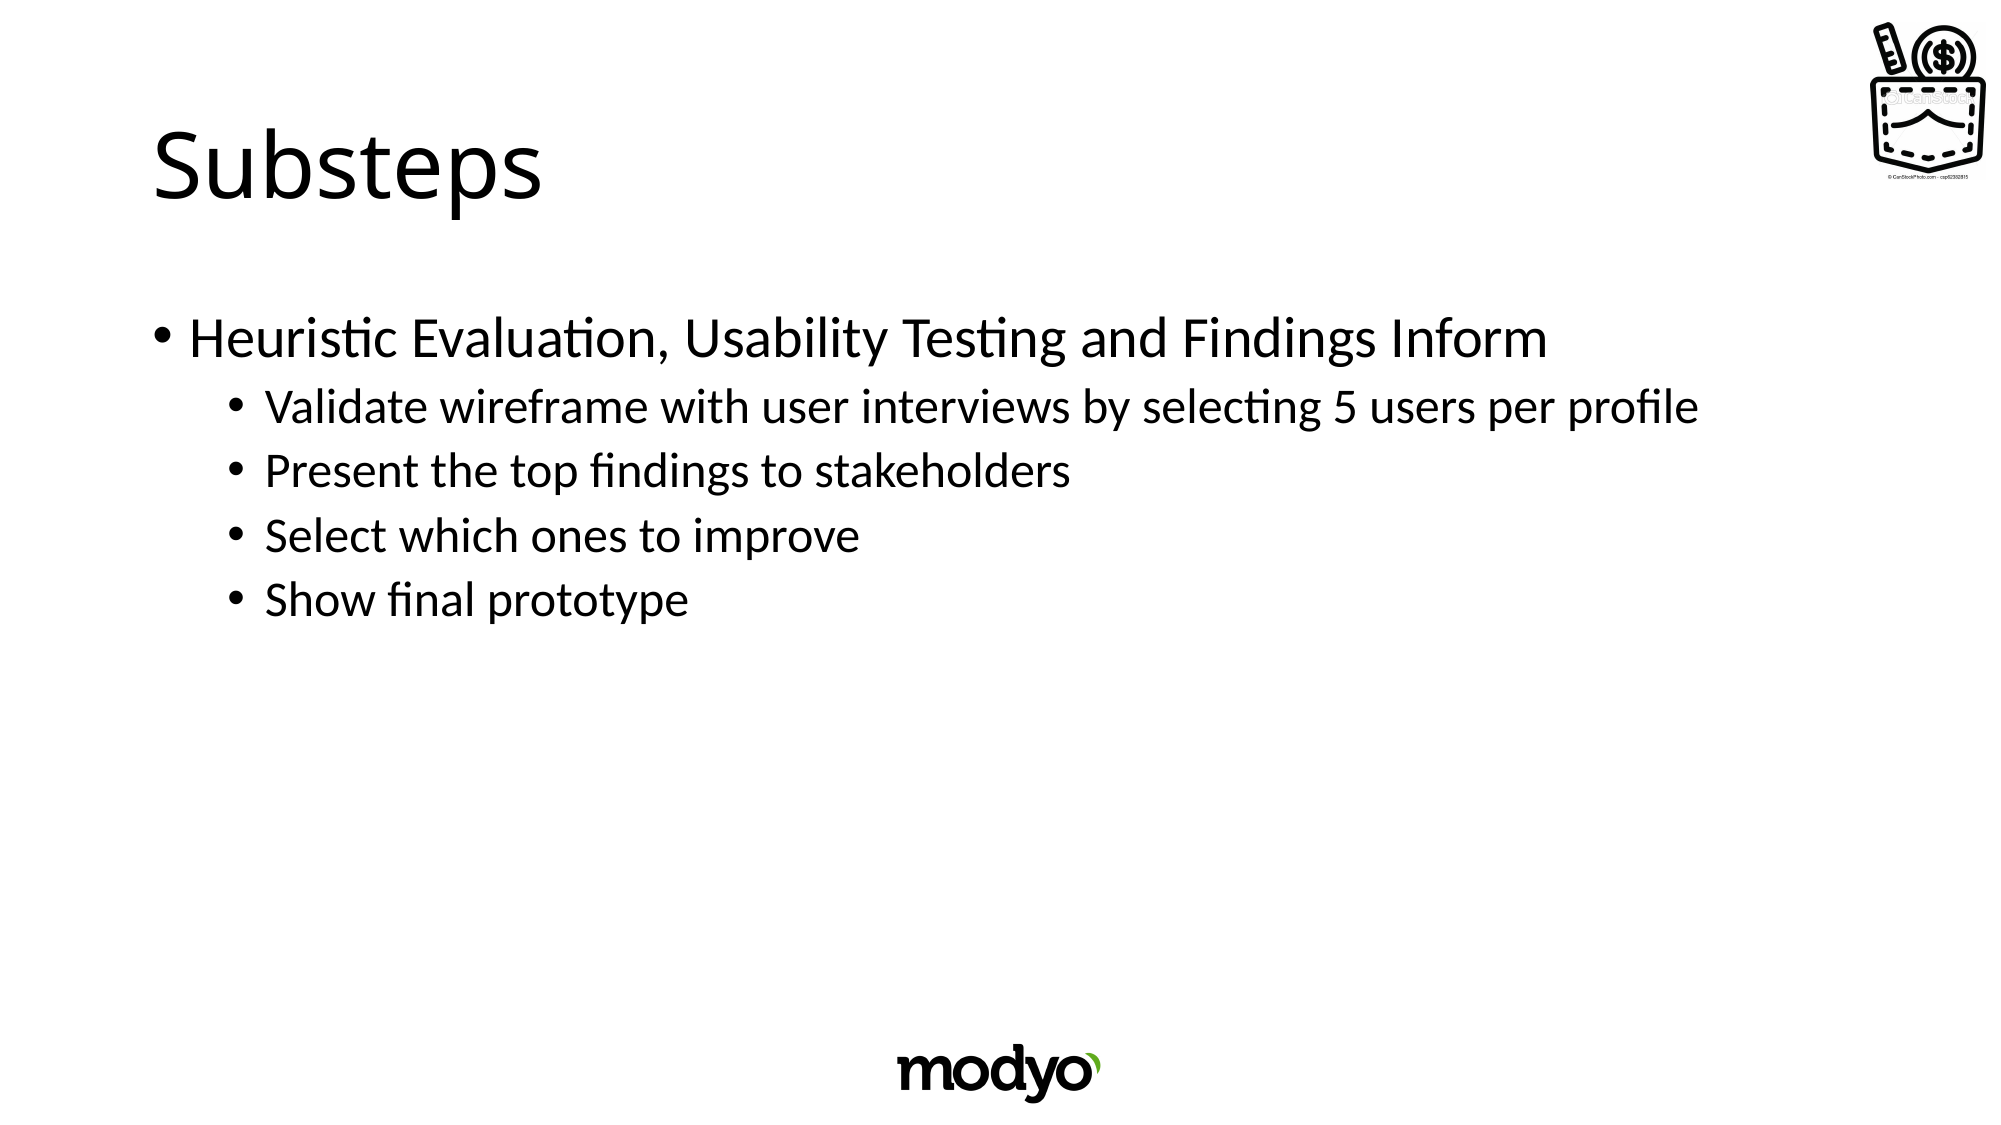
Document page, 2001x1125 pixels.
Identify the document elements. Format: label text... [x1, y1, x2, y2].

list Heuristic Evaluation, Usability Testing and Findings Inform Validate wireframe with user interviews by selecting 5 users per profile Present the top findings to stakeholders Select which ones to improve Show final prototype [137, 299, 1863, 1014]
picture [1870, 22, 1986, 180]
picture [895, 1043, 1105, 1104]
title Substeps [137, 59, 1863, 278]
